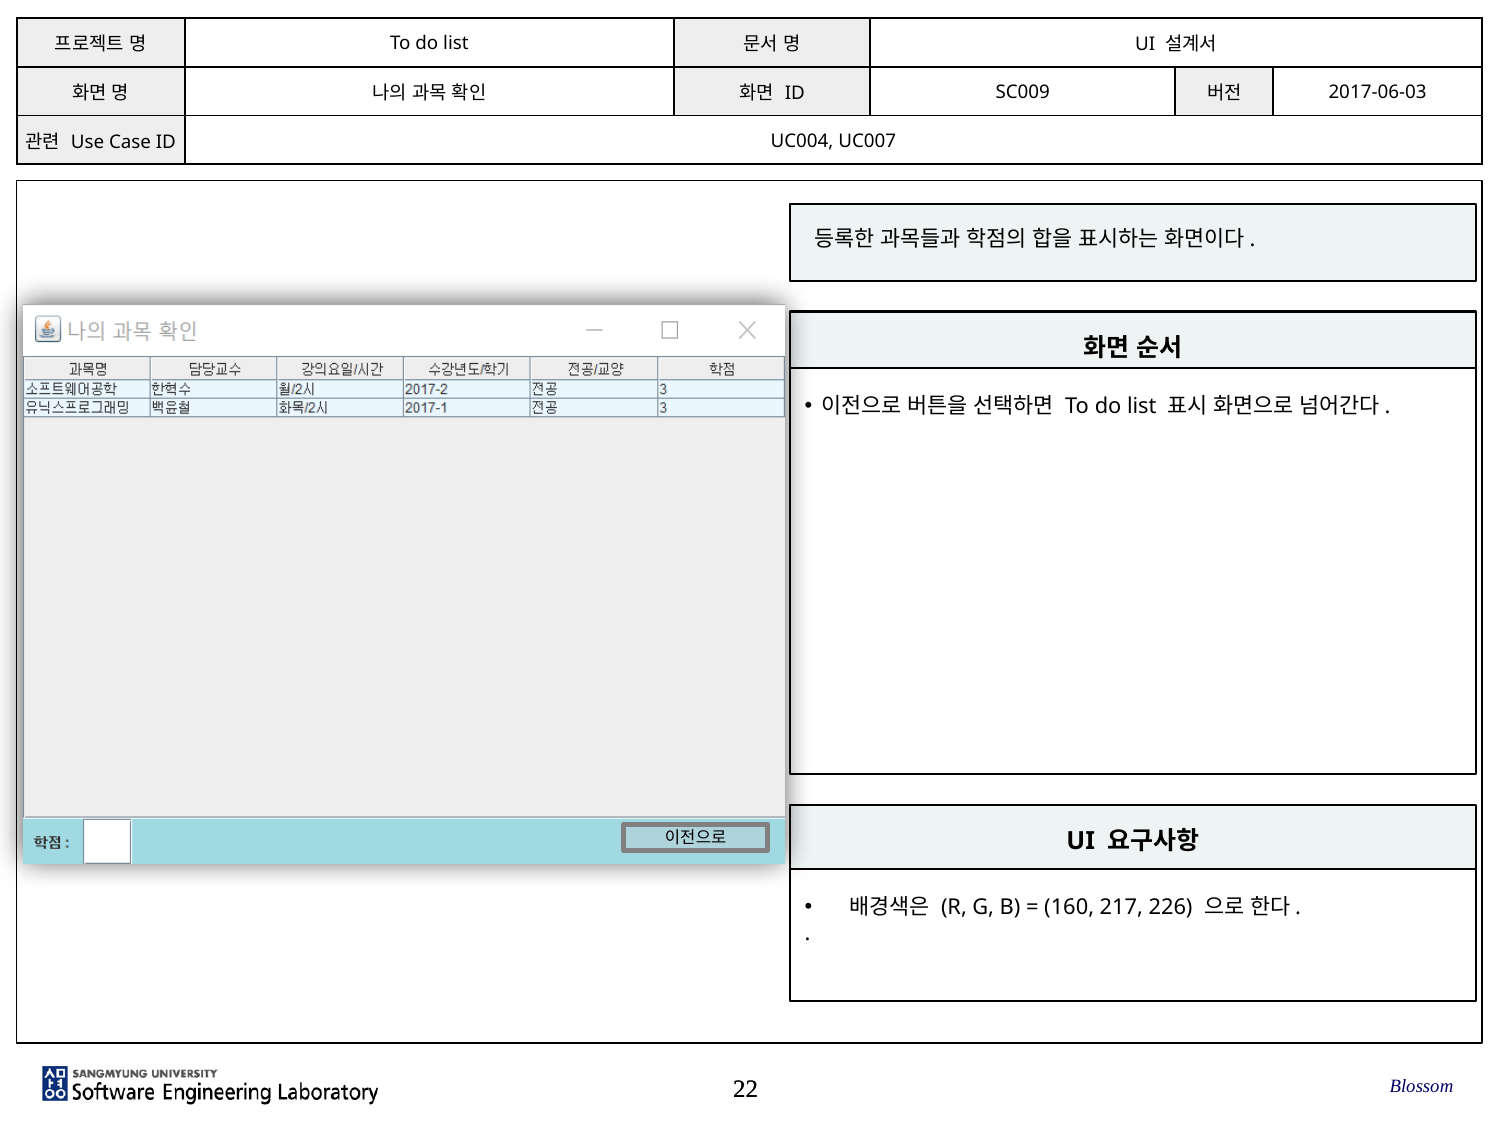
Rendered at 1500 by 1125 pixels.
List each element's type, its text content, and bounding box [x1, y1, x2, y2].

table_cell SC009 [871, 68, 1174, 115]
table_cell 버전 [1176, 68, 1272, 115]
table_cell 화면 명 [18, 68, 184, 115]
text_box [789, 804, 1477, 1001]
table_cell 2017-06-03 [1274, 68, 1481, 115]
table_header 프로젝트 명 [18, 19, 184, 66]
table_header To do list [186, 19, 673, 66]
table_cell 나의 과목 확인 [186, 68, 673, 115]
text_box 등록한 과목들과 학점의 합을 표시하는 화면이다. [789, 204, 1477, 281]
table_header UI 설계서 [871, 19, 1481, 66]
table_header 문서 명 [675, 19, 869, 66]
picture [23, 304, 785, 864]
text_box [789, 311, 1477, 775]
table_cell 관련 Use Case ID [18, 116, 184, 163]
footer Blossom [994, 1060, 1454, 1110]
table_cell UC004, UC007 [186, 116, 1481, 163]
picture [42, 1066, 382, 1106]
table_cell 화면 ID [675, 68, 869, 115]
